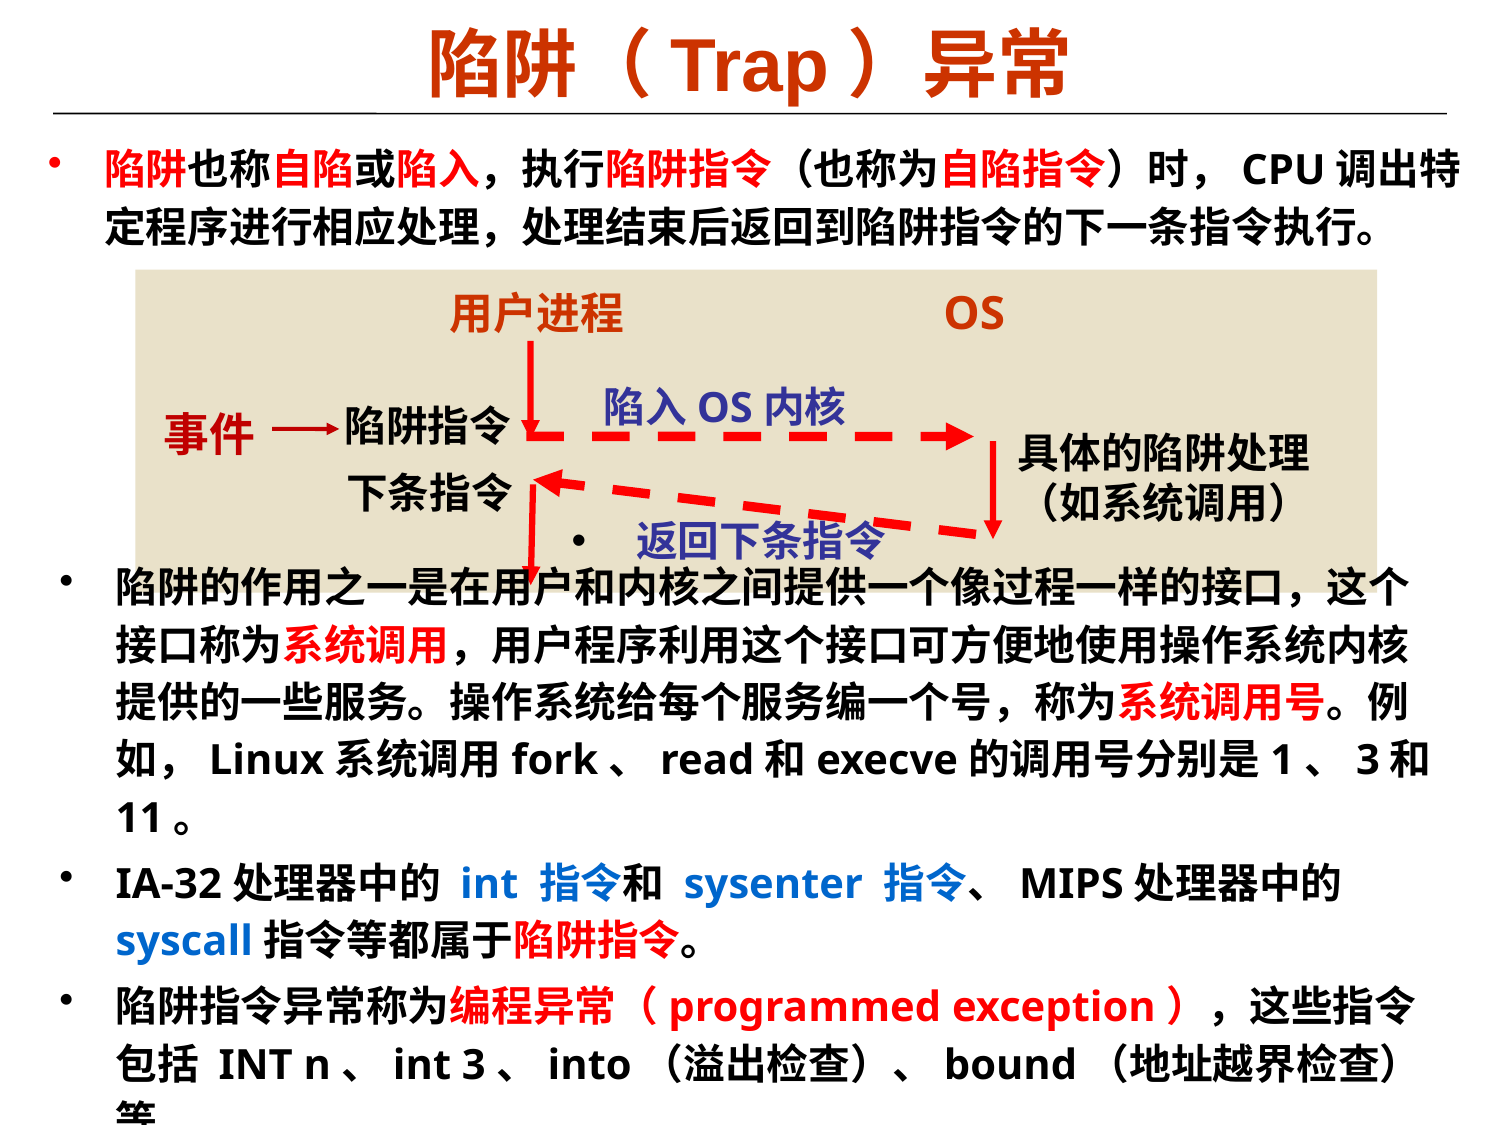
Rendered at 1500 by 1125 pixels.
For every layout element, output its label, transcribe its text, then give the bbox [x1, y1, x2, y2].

text_box 陷阱指令 [329, 392, 557, 458]
text_box 返回下条指令 [556, 507, 902, 545]
text_box [272, 422, 340, 436]
text_box 陷阱的作用之一是在用户和内核之间提供一个像过程一样的接口，这个接口称为系统调用，用户程序利用这个接口可方便地使用操作系统内核提供的一些服务。操作系统给每个服务编一个号，称为系统调用号。例如，Linux系统调用fork、read和execve的调用号分别是1、3和11。 IA-32处理器中的 int 指令和 sysenter 指令、MIPS处理器中的 syscall指令等都属于陷阱指令。 陷阱指令异常称为编程异常（programmed exception），这些指令包括 INT n、int 3、into（溢出检查）、bound（地址越界检查）等 [44, 545, 1454, 1125]
title 陷阱（Trap）异常 [74, 15, 1426, 109]
text_box OS [928, 276, 1021, 347]
text_box [960, 430, 974, 443]
text_box 用户进程 [434, 278, 640, 346]
text_box 陷入OS内核 [588, 373, 954, 439]
text_box [533, 475, 547, 488]
text_box 下条指令 [331, 459, 528, 525]
text_box 具体的陷阱处理（如系统调用） [1002, 419, 1339, 534]
text_box [135, 269, 1378, 545]
list 陷阱也称自陷或陷入，执行陷阱指令（也称为自陷指令）时，CPU调出特定程序进行相应处理，处理结束后返回到陷阱指令的下一条指令执行。 [32, 127, 1484, 256]
text_box 事件 [149, 398, 282, 468]
text_box [986, 441, 1000, 540]
